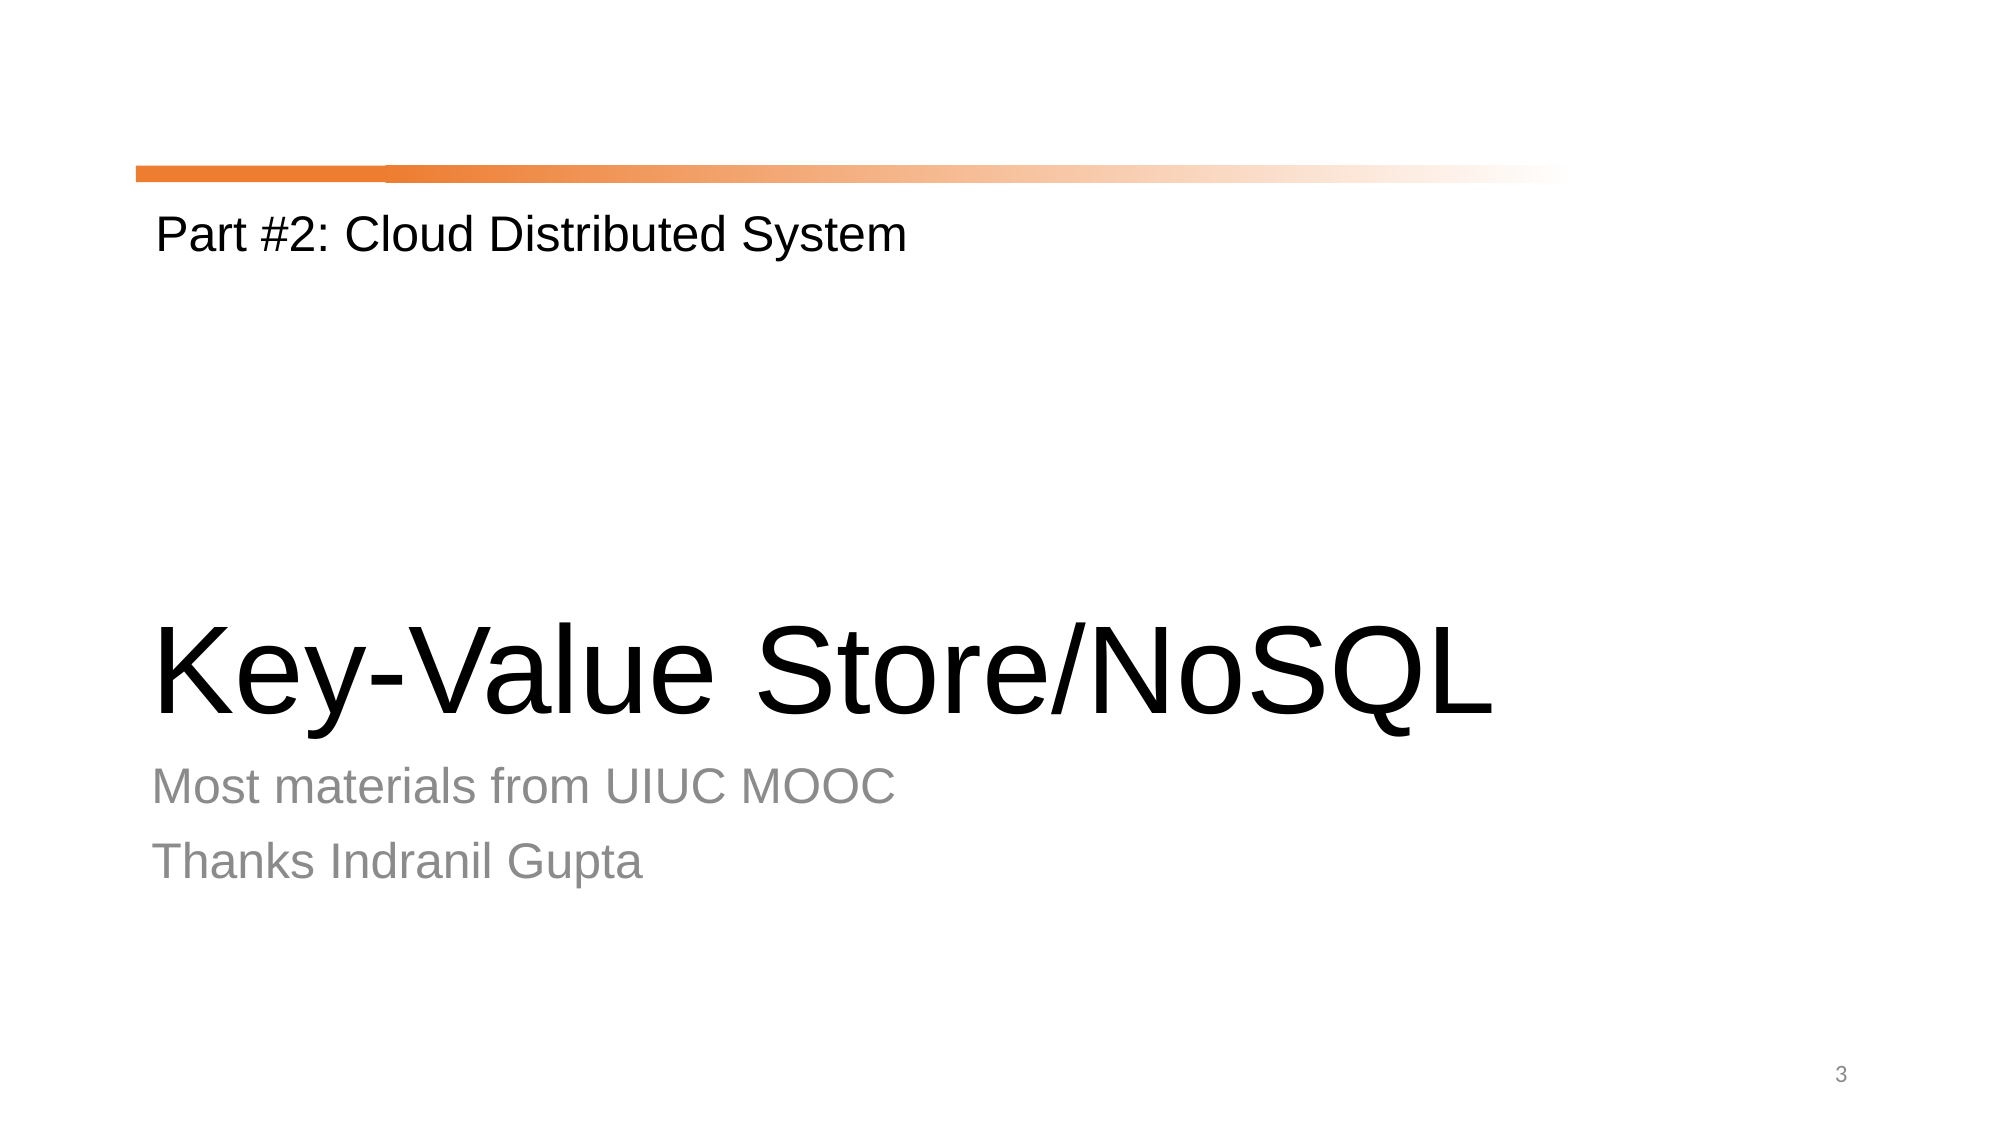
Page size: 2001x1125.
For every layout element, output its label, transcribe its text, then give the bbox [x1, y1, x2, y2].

title Key-Value Store/NoSQL [136, 280, 1862, 749]
slide_number 3 [1412, 1042, 1863, 1103]
text_box Part #2: Cloud Distributed System [140, 194, 924, 270]
list Most materials from UIUC MOOC Thanks Indranil Gupta [136, 752, 1862, 999]
